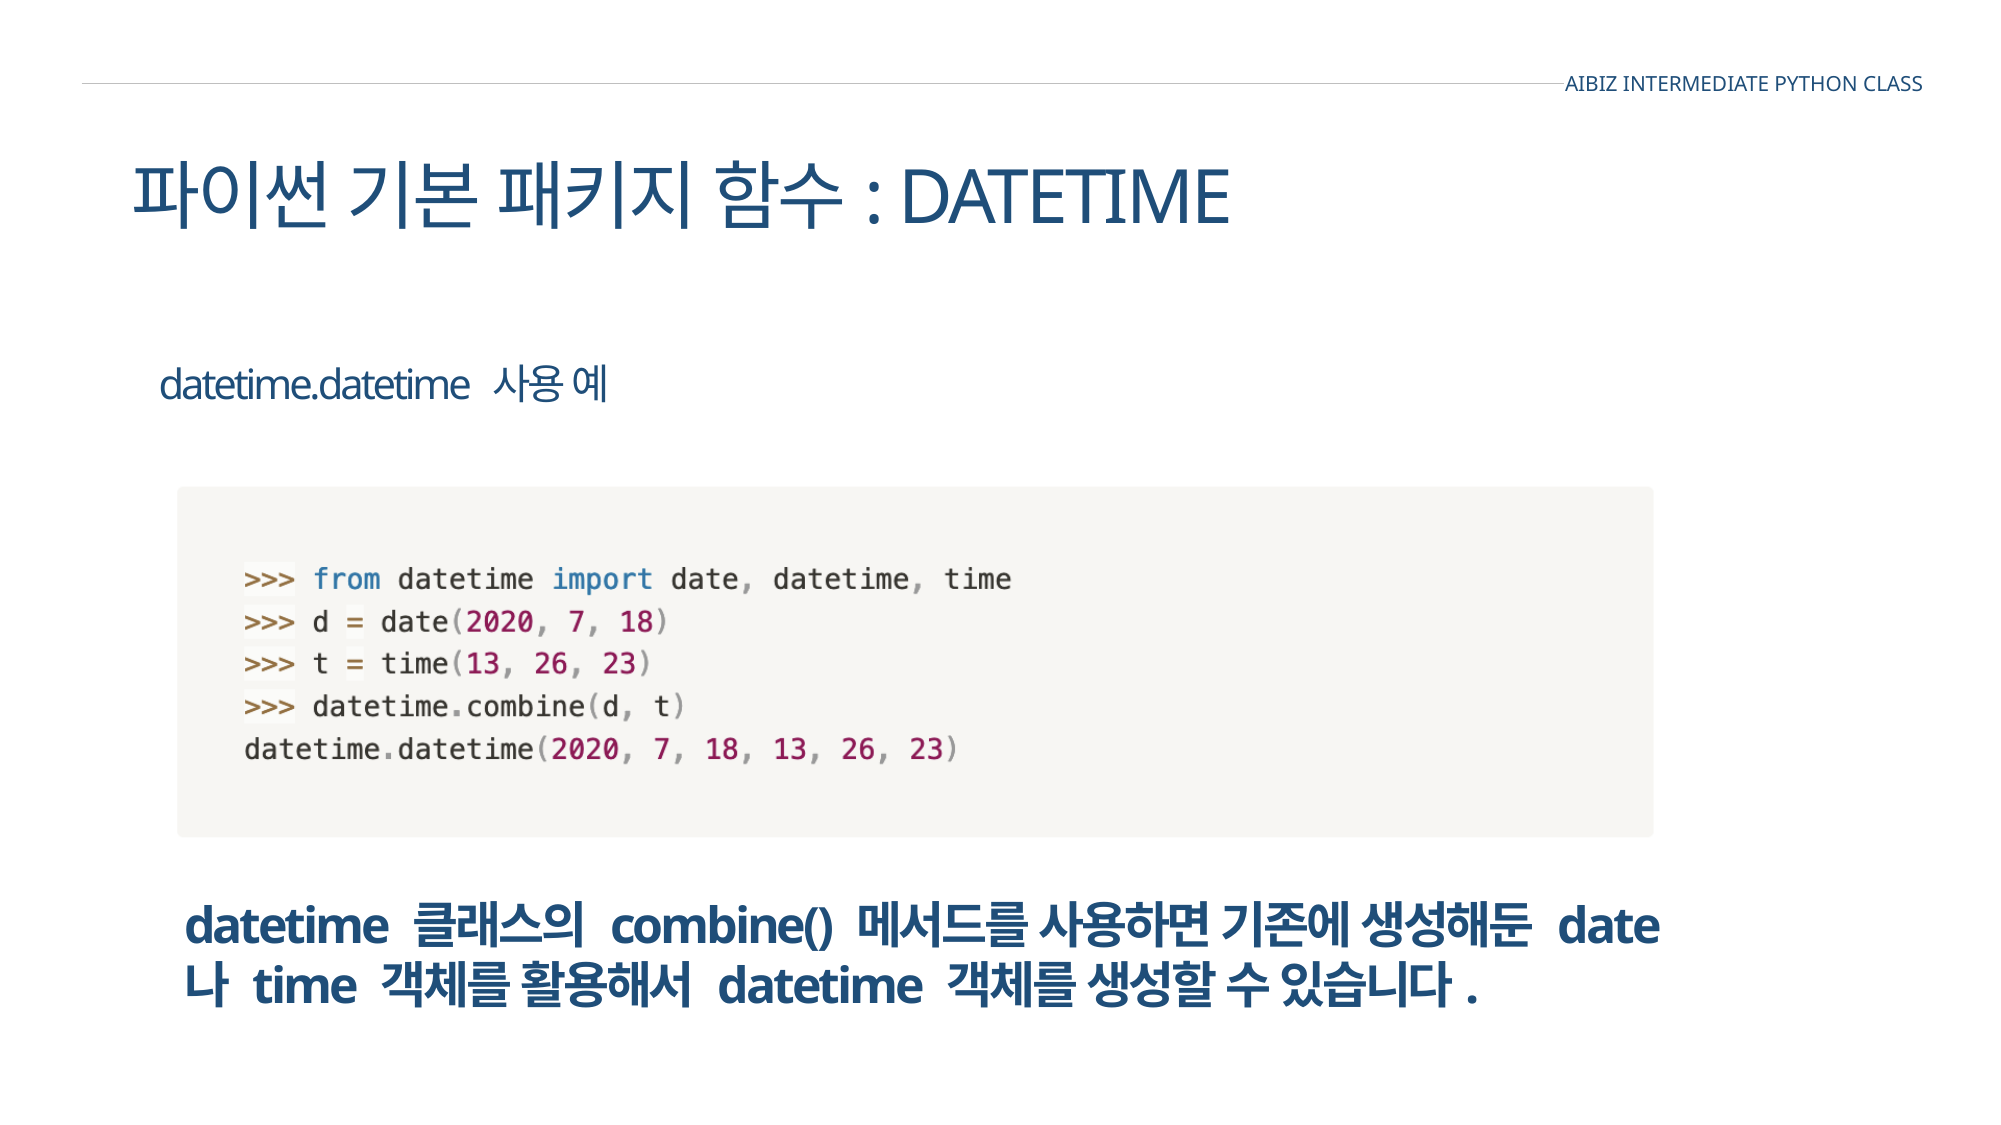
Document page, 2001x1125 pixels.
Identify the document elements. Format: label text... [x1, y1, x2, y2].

text_box datetime 클래스의 combine() 메서드를 사용하면 기존에 생성해둔 date나 time 객체를 활용해서 datetime 객체를 생성할 수 있습니다. [169, 886, 1706, 1021]
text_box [81, 63, 1939, 104]
text_box 파이썬 기본 패키지 함수: DATETIME [116, 141, 1248, 247]
text_box datetime.datetime 사용 예 [143, 350, 626, 415]
picture [169, 471, 1664, 853]
